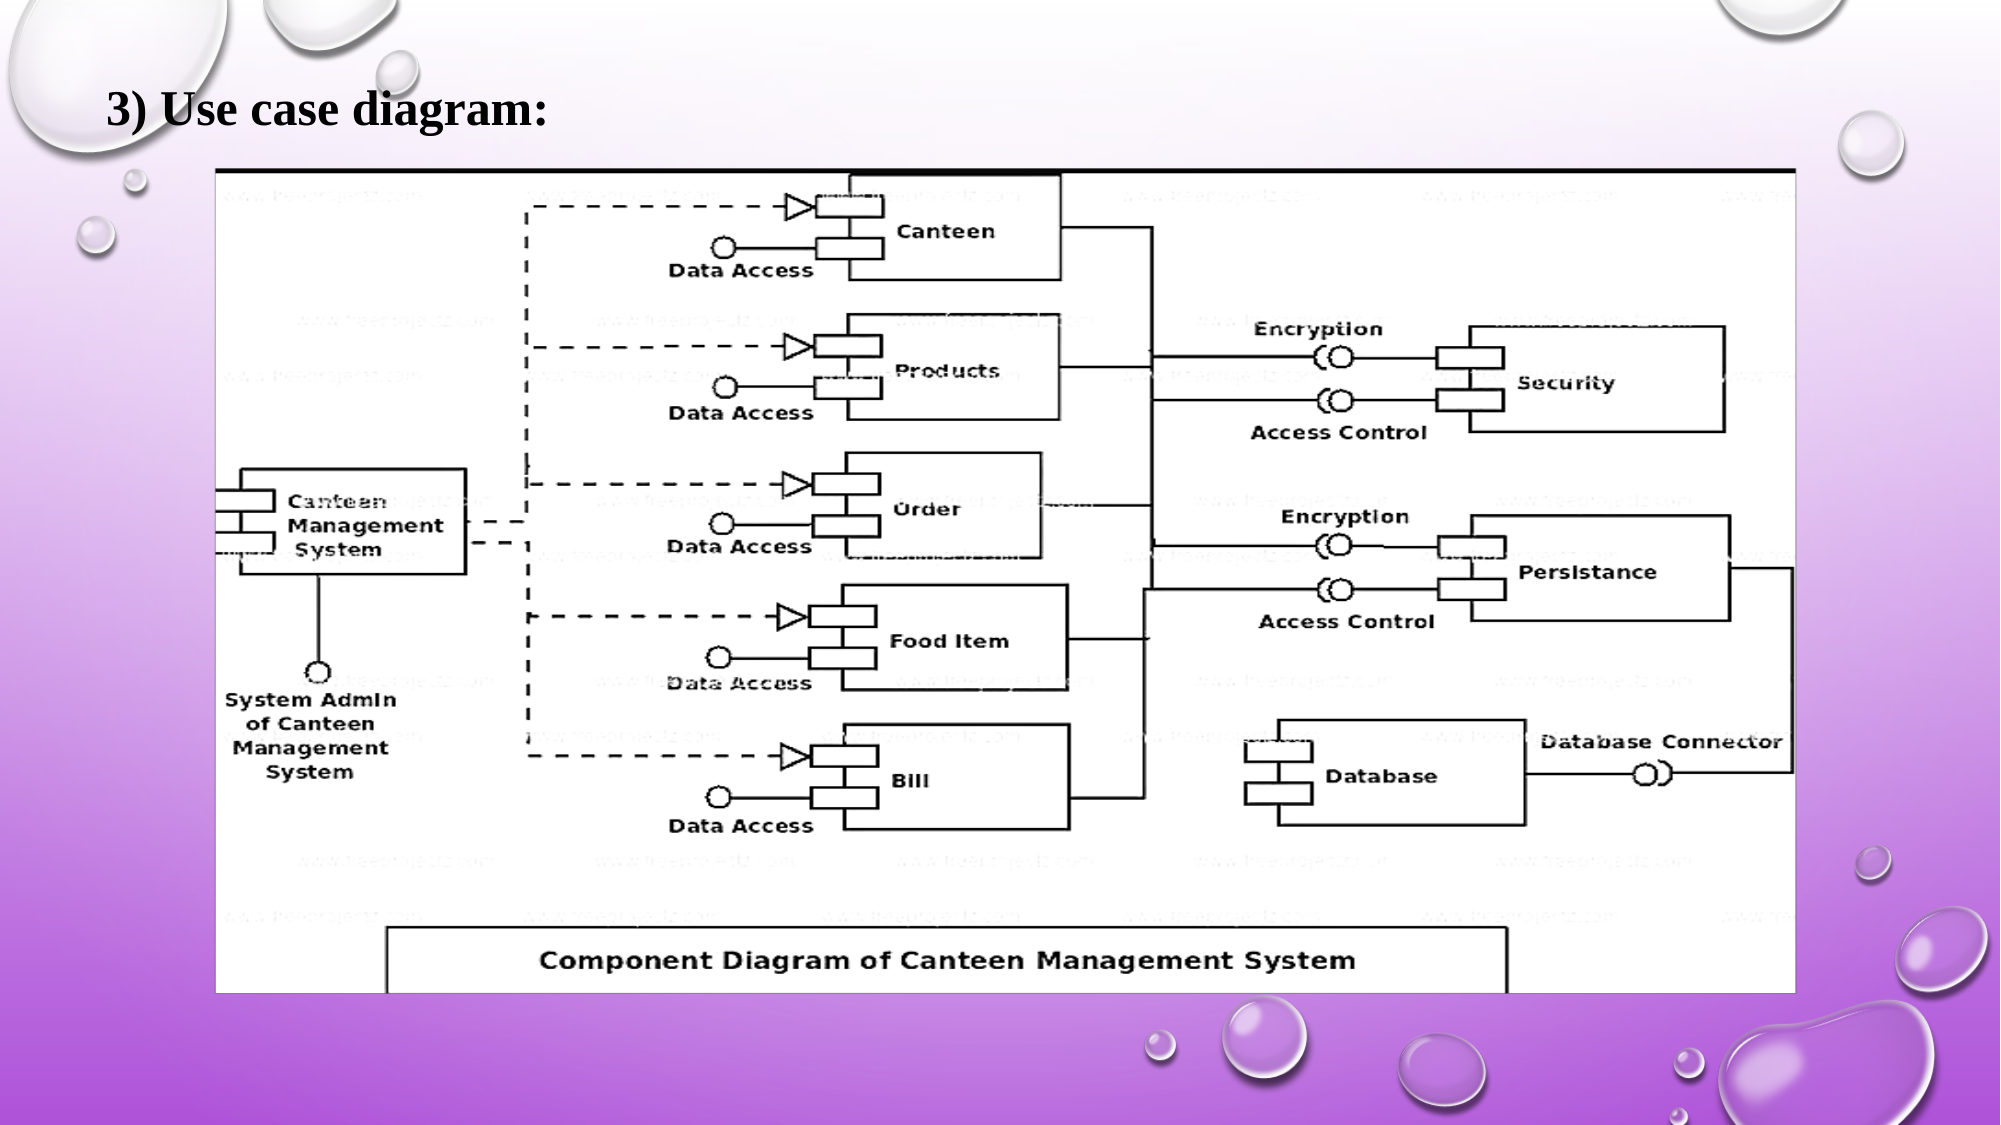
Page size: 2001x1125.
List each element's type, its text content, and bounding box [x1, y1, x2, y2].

picture [0, 0, 2000, 1125]
text_box 3) Use case diagram: [91, 38, 565, 144]
